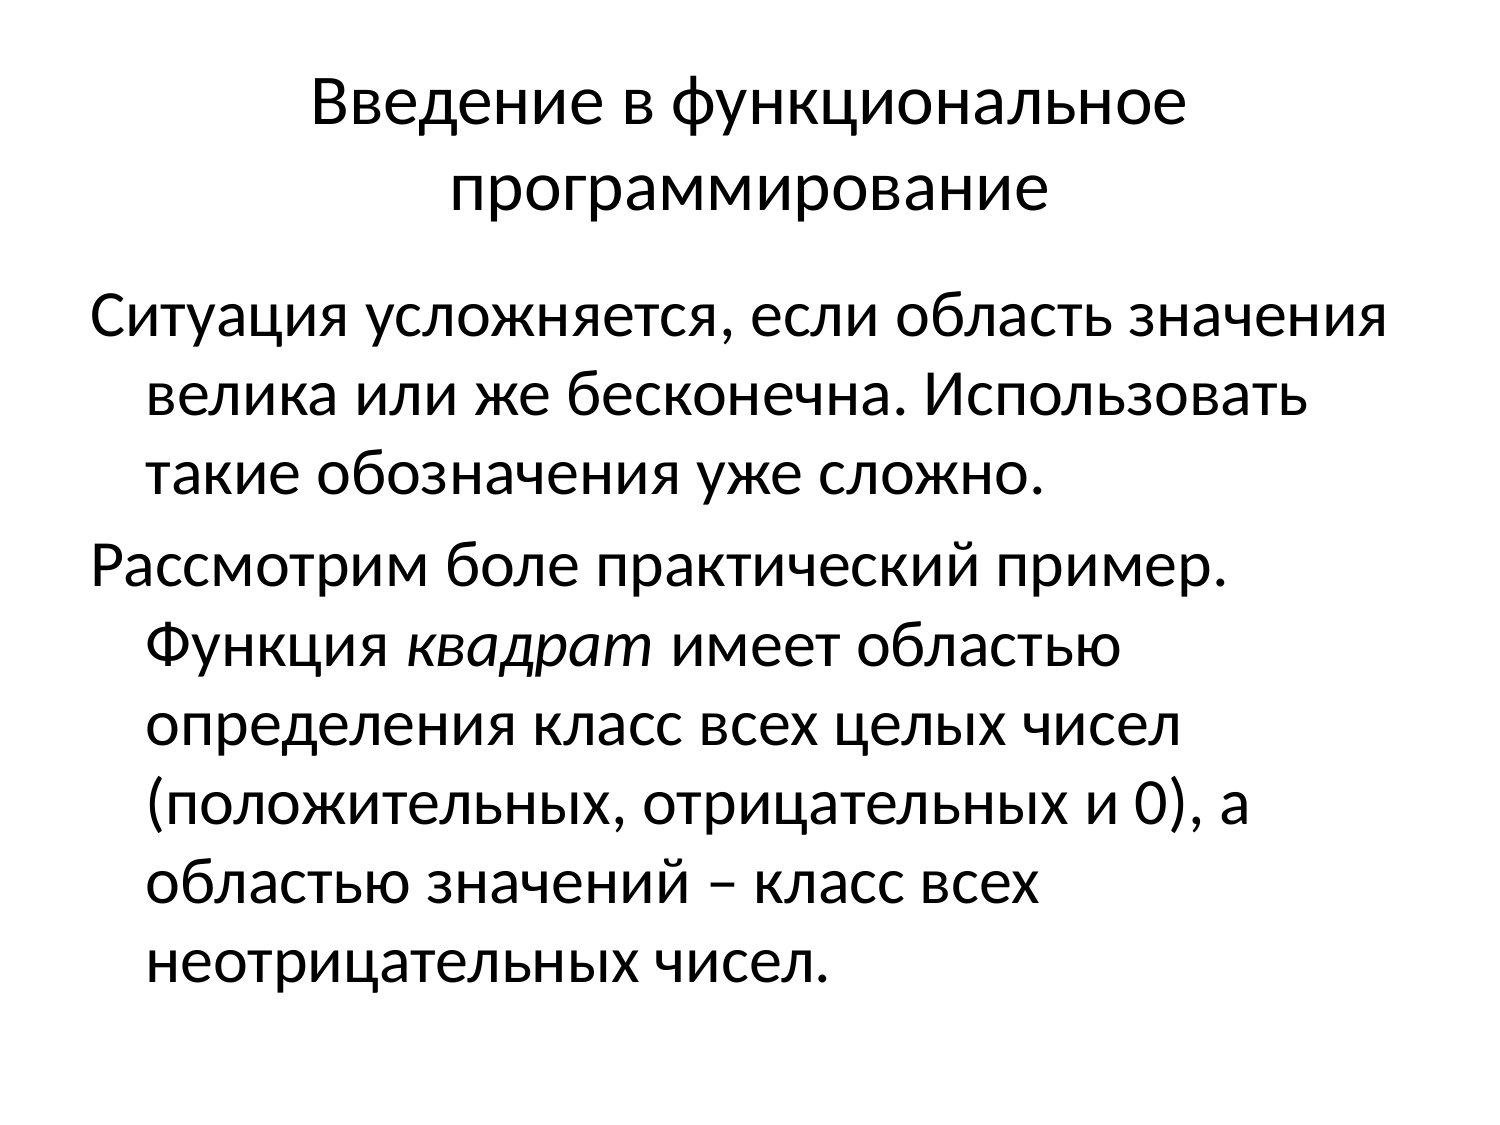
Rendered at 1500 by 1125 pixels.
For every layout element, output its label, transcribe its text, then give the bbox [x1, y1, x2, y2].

list Ситуация усложняется, если область значения велика или же бесконечна. Использовать такие обозначения уже сложно. Рассмотрим боле практический пример. Функция квадрат имеет областью определения класс всех целых чисел (положительных, отрицательных и 0), а областью значений – класс всех неотрицательных чисел. [75, 262, 1425, 1005]
title Введение в функциональное программирование [75, 45, 1425, 233]
